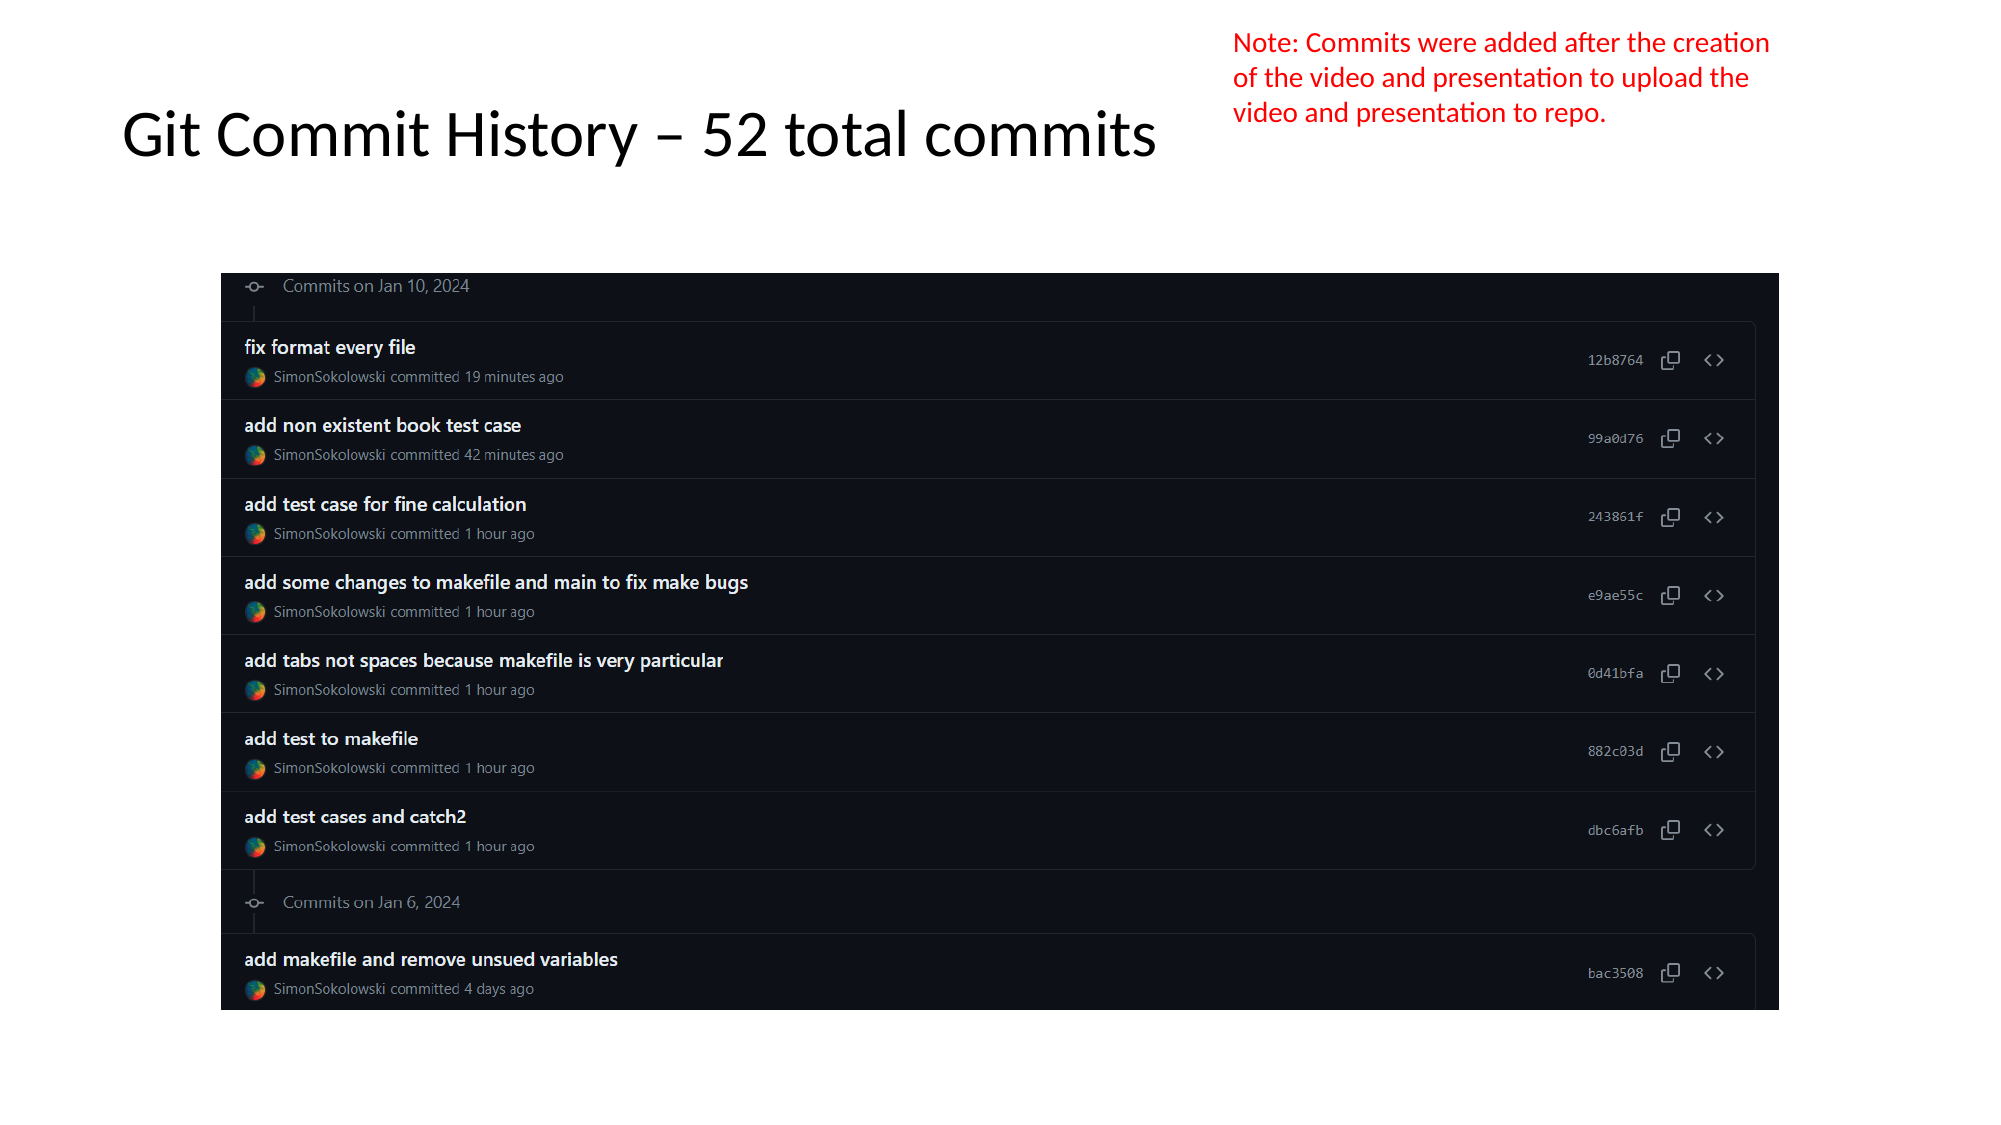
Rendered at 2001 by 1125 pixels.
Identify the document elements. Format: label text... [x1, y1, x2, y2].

picture [221, 273, 1779, 1010]
text_box Git Commit History – 52 total commits [107, 82, 1174, 177]
text_box Note: Commits were added after the creation of the video and presentation to upload the video and presentation to repo. [1218, 15, 1807, 136]
